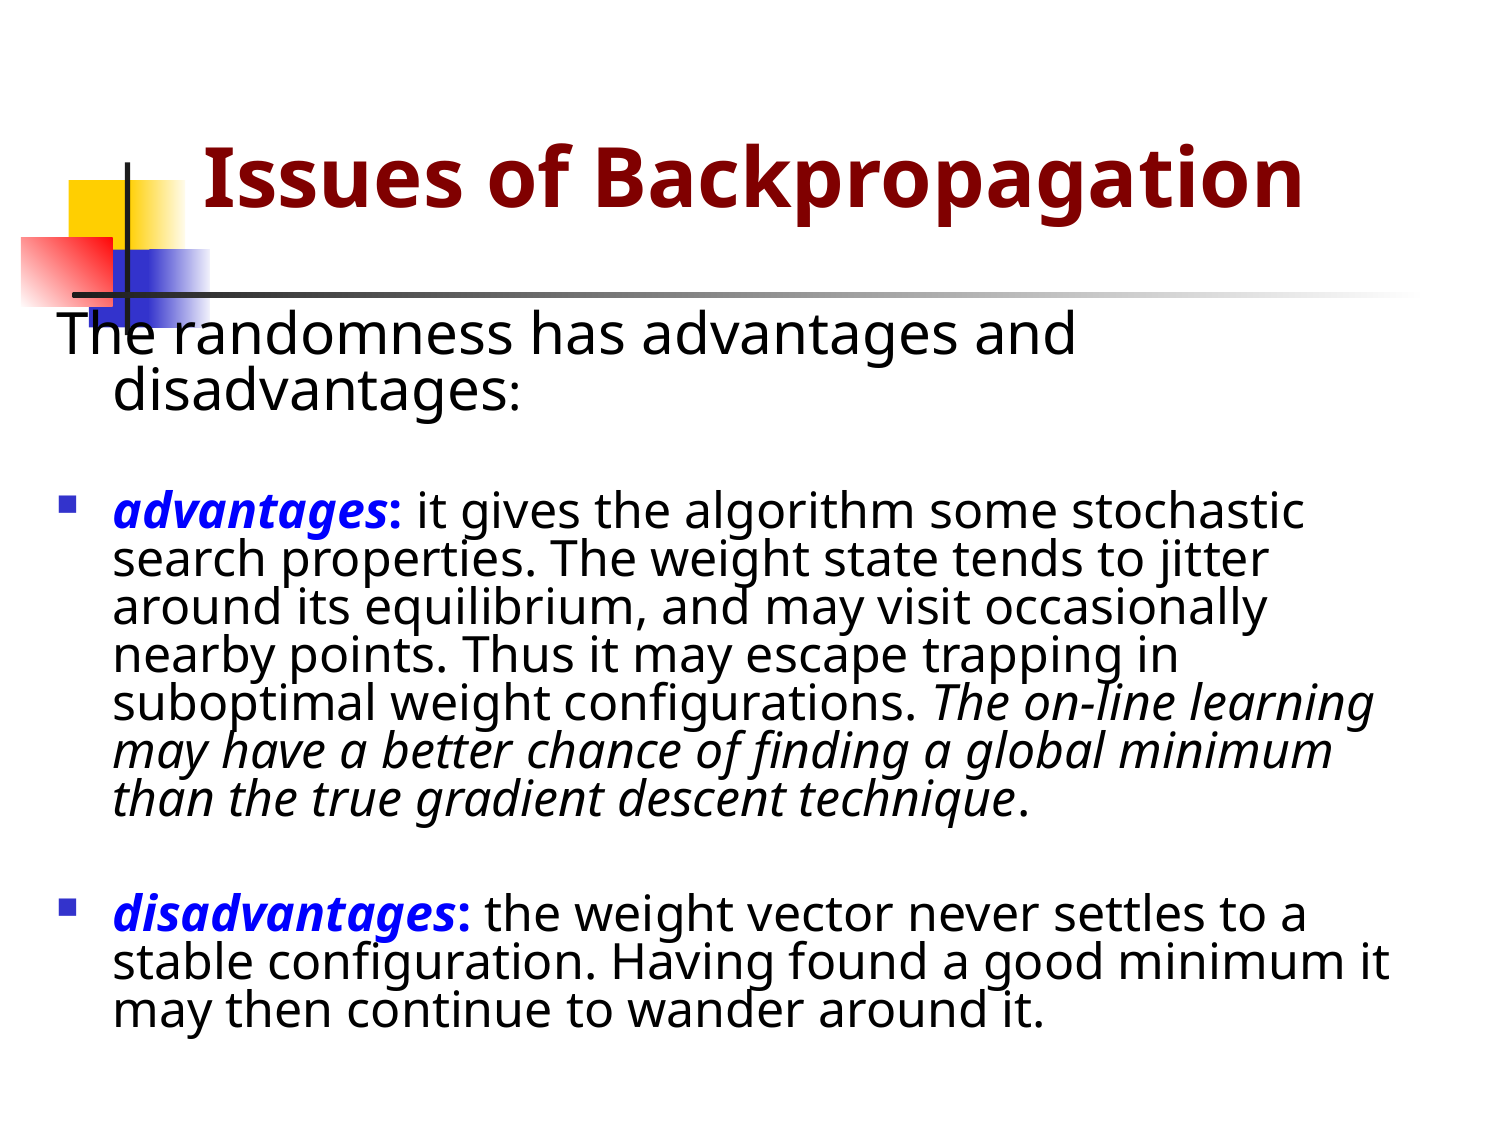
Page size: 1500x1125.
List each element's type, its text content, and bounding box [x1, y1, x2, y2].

title Issues of Backpropagation [188, 35, 1468, 232]
list The randomness has advantages and disadvantages: advantages: it gives the algorithm some stochastic search properties. The weight state tends to jitter around its equilibrium, and may visit occasionally nearby points. Thus it may escape trapping in suboptimal weight configurations. The on-line learning may have a better chance of finding a global minimum than the true gradient descent technique. disadvantages: the weight vector never settles to a stable configuration. Having found a good minimum it may then continue to wander around it. [41, 302, 1436, 1000]
